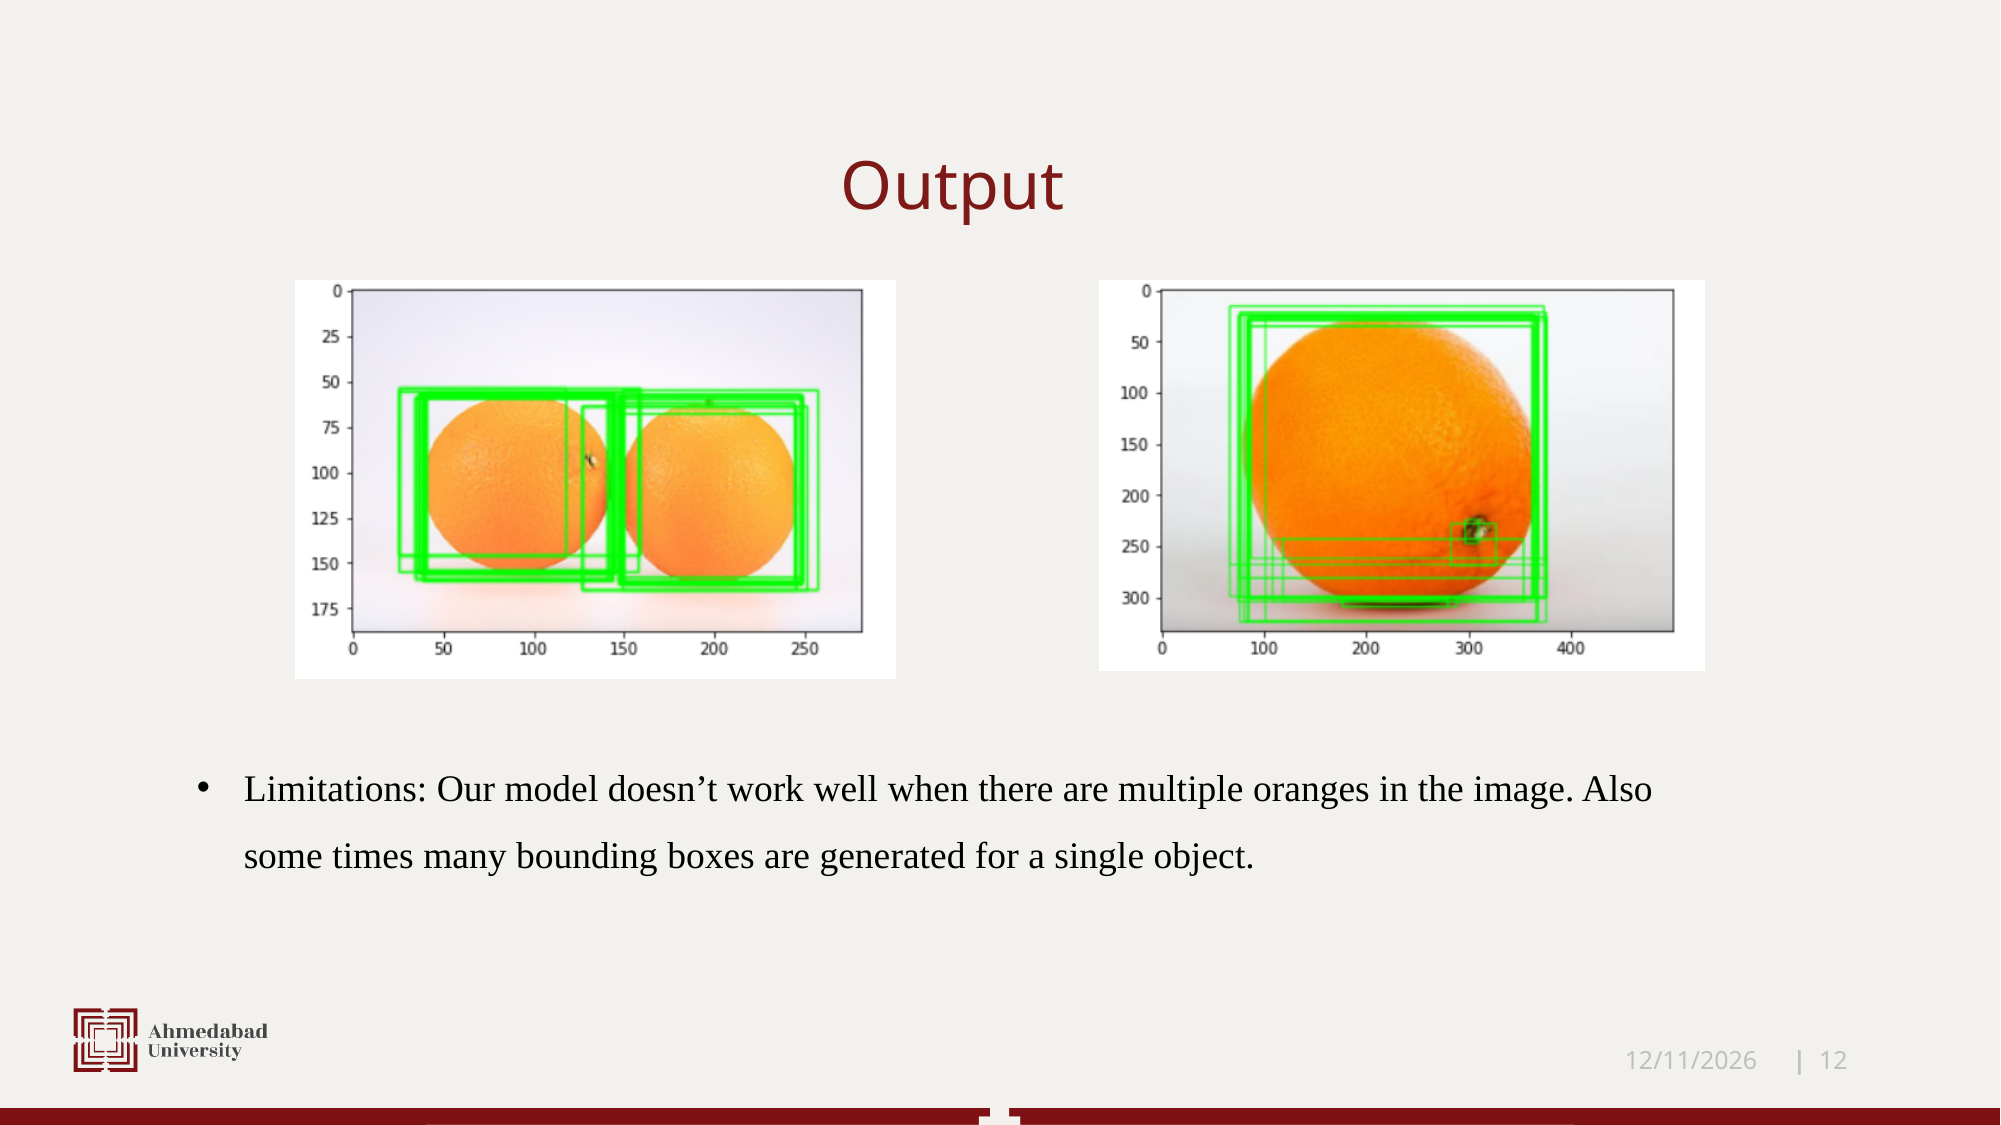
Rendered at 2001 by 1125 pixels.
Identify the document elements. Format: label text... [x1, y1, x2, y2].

text_box Limitations: Our model doesn’t work well when there are multiple oranges in the image. Also some times many bounding boxes are generated for a single object. [182, 734, 1686, 884]
picture [0, 1108, 2000, 1125]
picture [1099, 280, 1705, 671]
text_box Output [105, 0, 1818, 247]
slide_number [1299, 1030, 1773, 1093]
slide_number | 12 [1773, 1030, 1863, 1093]
picture [295, 280, 896, 679]
picture [58, 990, 283, 1089]
